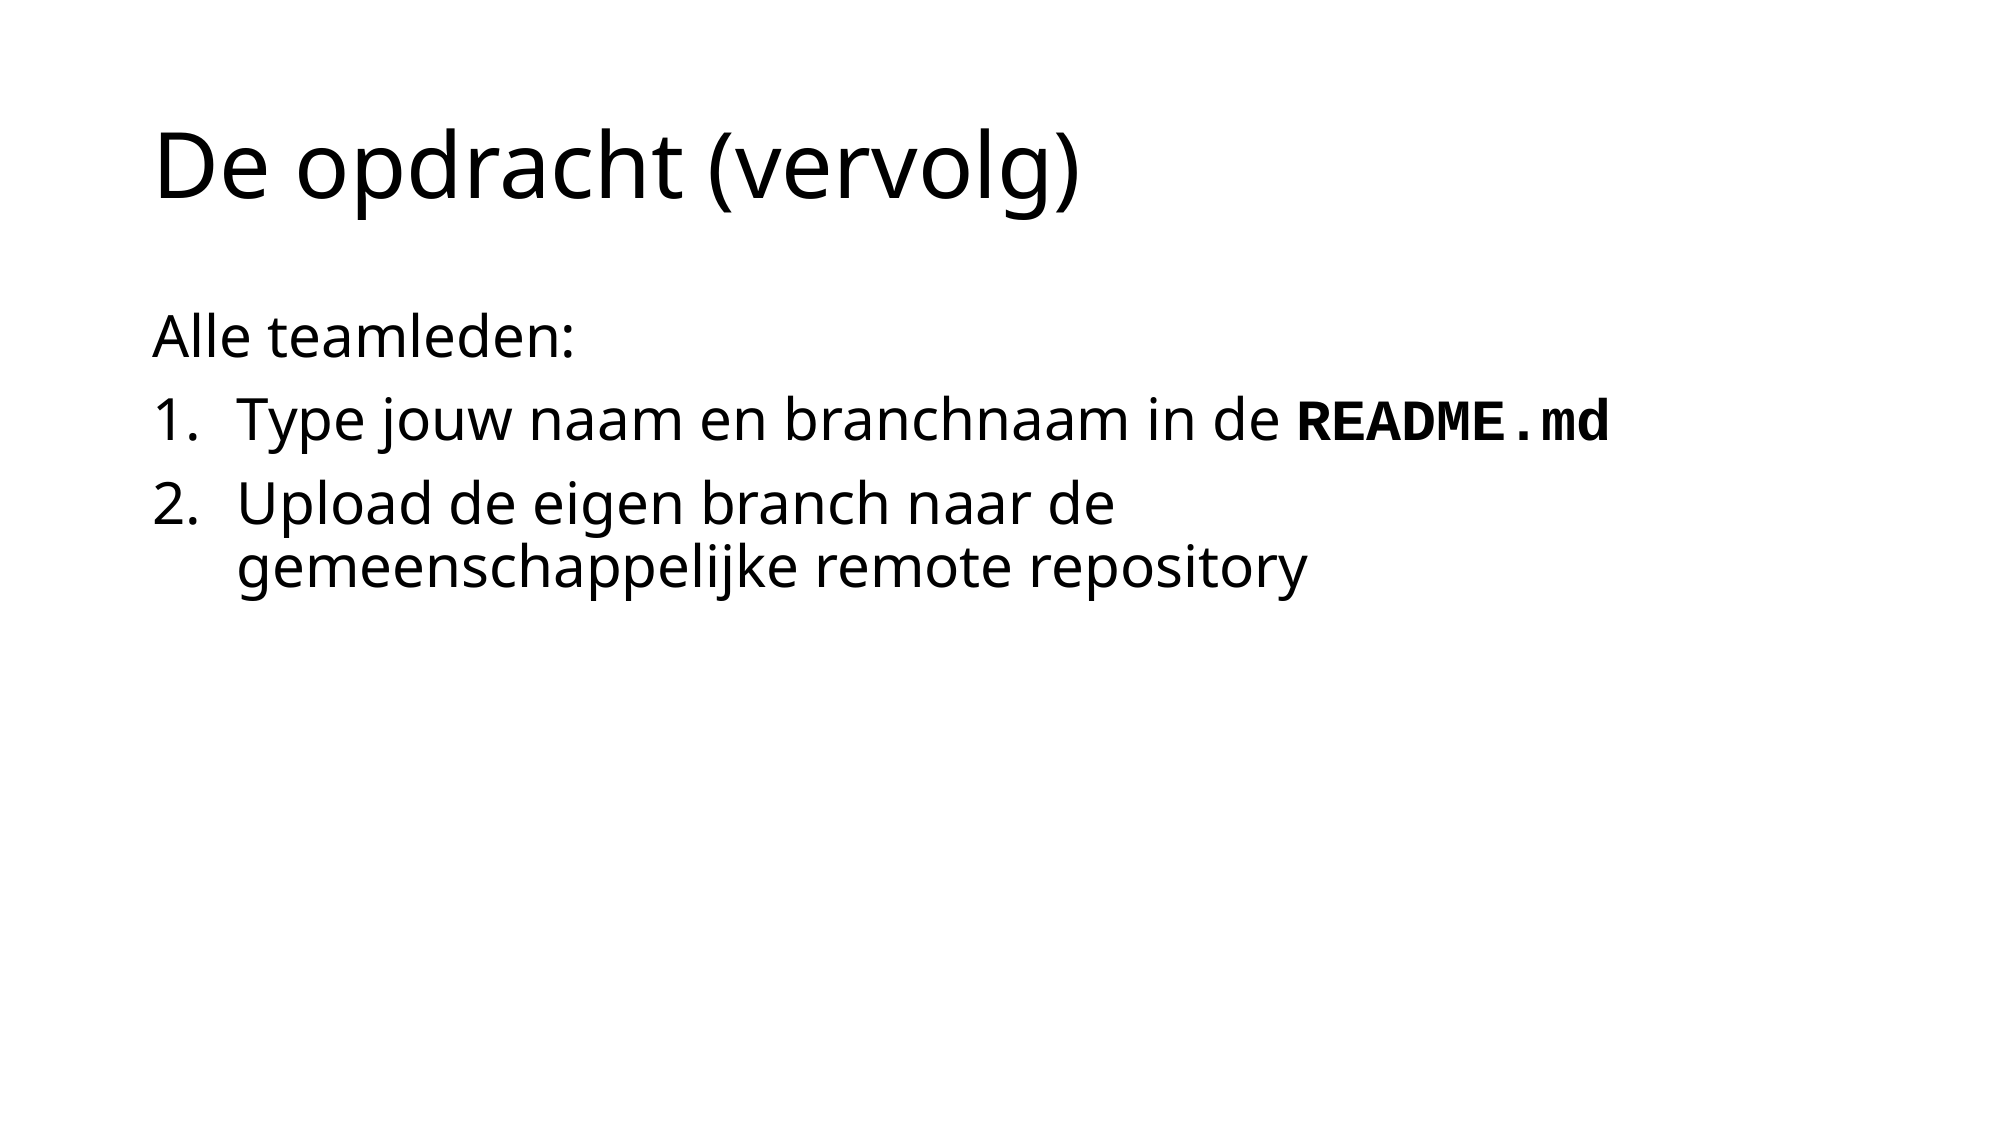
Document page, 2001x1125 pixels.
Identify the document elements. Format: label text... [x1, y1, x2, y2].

title De opdracht (vervolg) [137, 59, 1863, 278]
list Alle teamleden: Type jouw naam en branchnaam in de README.md Upload de eigen branch naar de gemeenschappelijke remote repository [137, 299, 1639, 1014]
